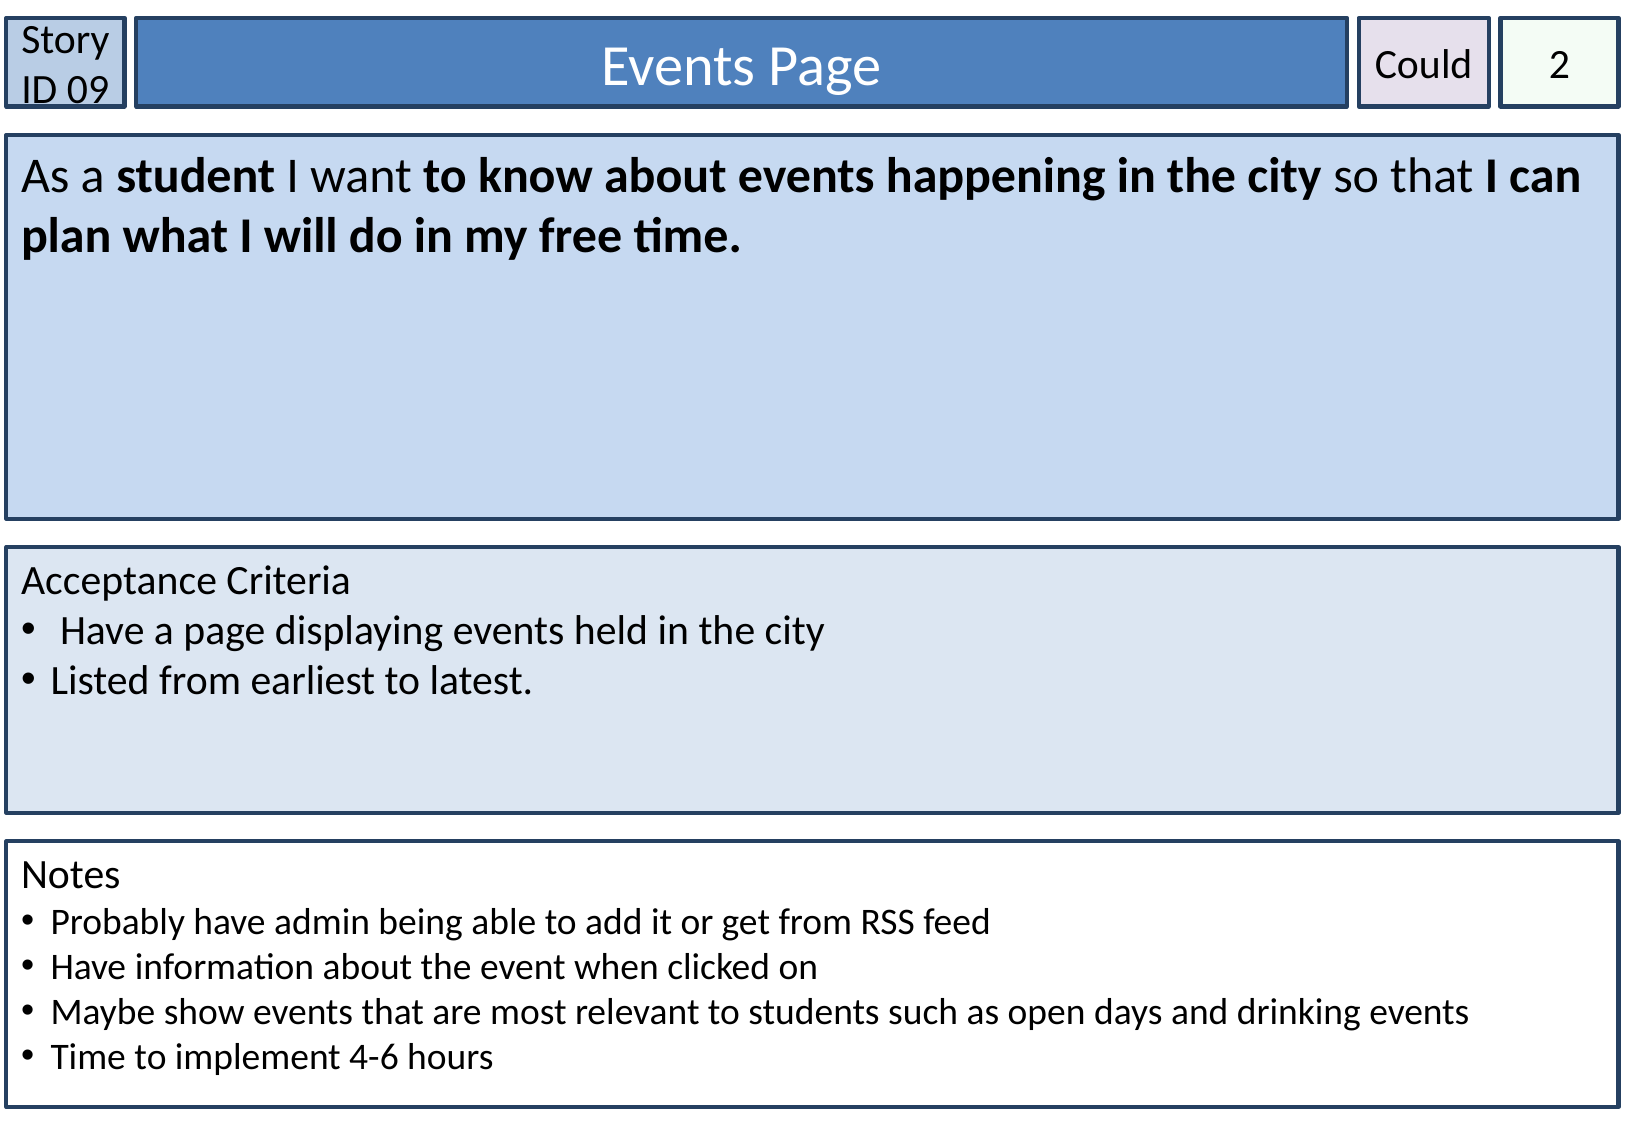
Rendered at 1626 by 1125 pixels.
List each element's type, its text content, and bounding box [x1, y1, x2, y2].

text_box Could [1357, 16, 1491, 109]
text_box 2 [1498, 16, 1621, 109]
text_box Acceptance Criteria Have a page displaying events held in the city Listed from earliest to latest. [4, 545, 1621, 815]
text_box Story ID 09 [4, 16, 127, 109]
text_box Notes Probably have admin being able to add it or get from RSS feed Have information about the event when clicked on Maybe show events that are most relevant to students such as open days and drinking events Time to implement 4-6 hours [4, 839, 1621, 1109]
text_box As a student I want to know about events happening in the city so that I can plan what I will do in my free time. [4, 133, 1621, 521]
text_box Events Page [134, 16, 1349, 109]
